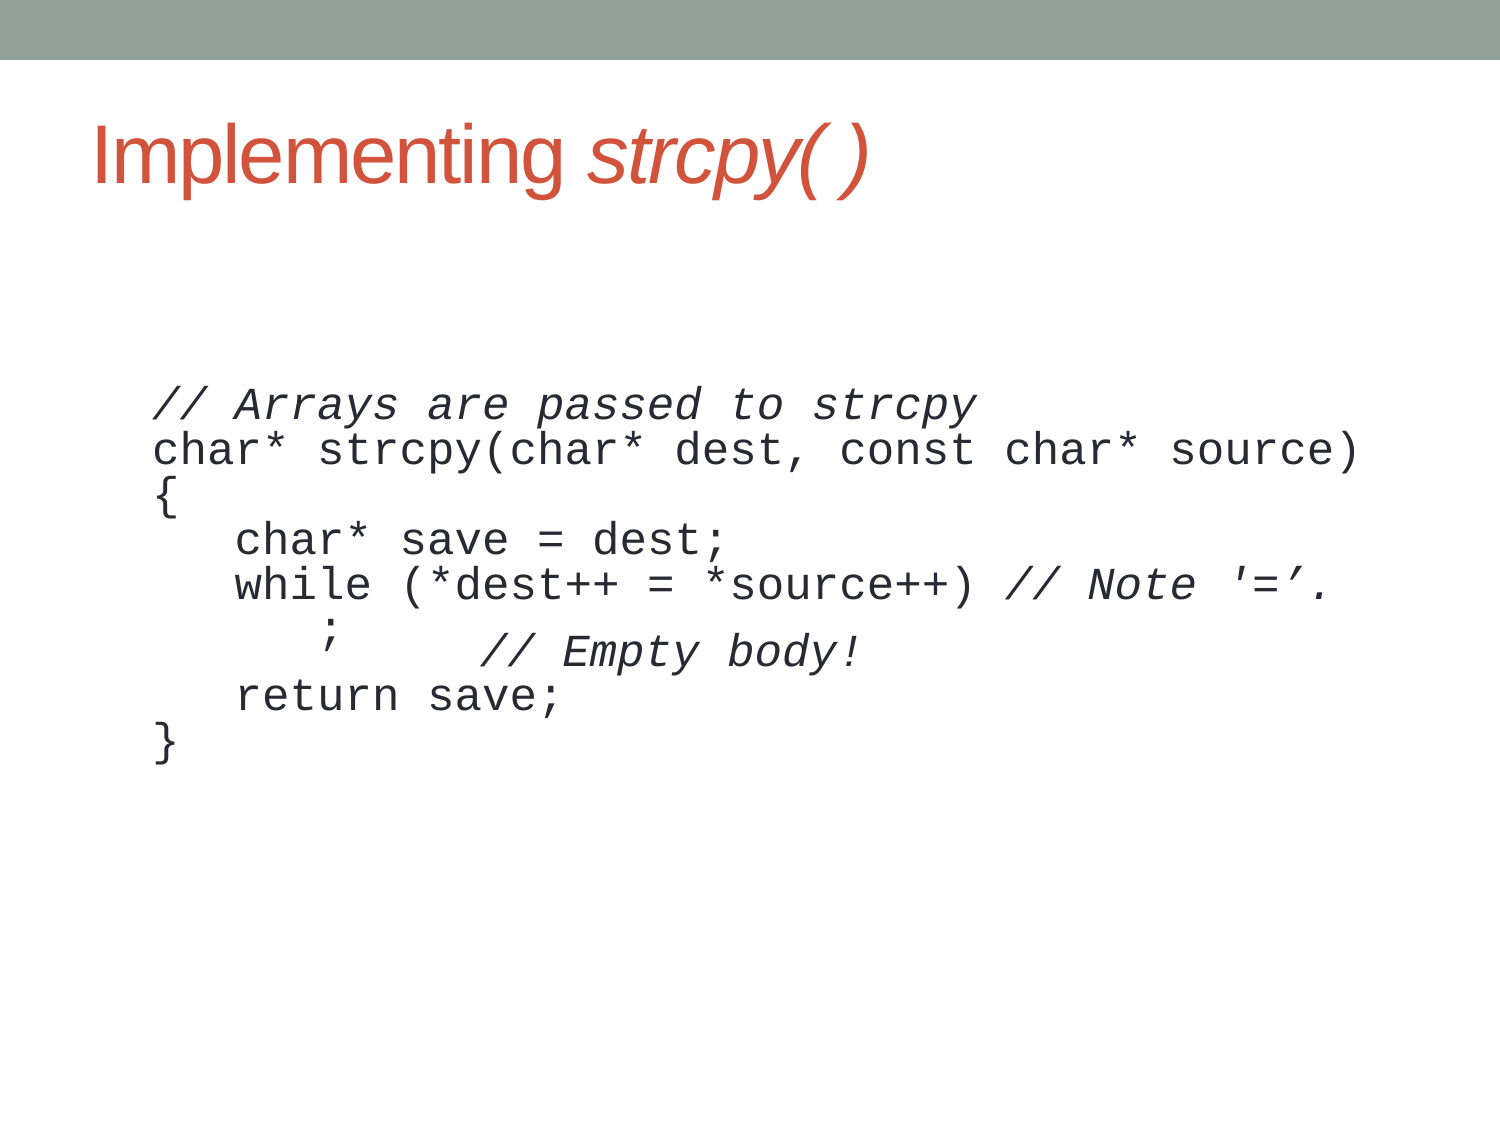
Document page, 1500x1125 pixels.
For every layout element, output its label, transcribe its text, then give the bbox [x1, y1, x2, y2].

title Implementing strcpy( ) [75, 47, 1425, 254]
text_box // Arrays are passed to strcpy char* strcpy(char* dest, const char* source) { char* save = dest; while (*dest++ = *source++) // Note '=’. ; // Empty body! return save; } [137, 394, 1475, 768]
